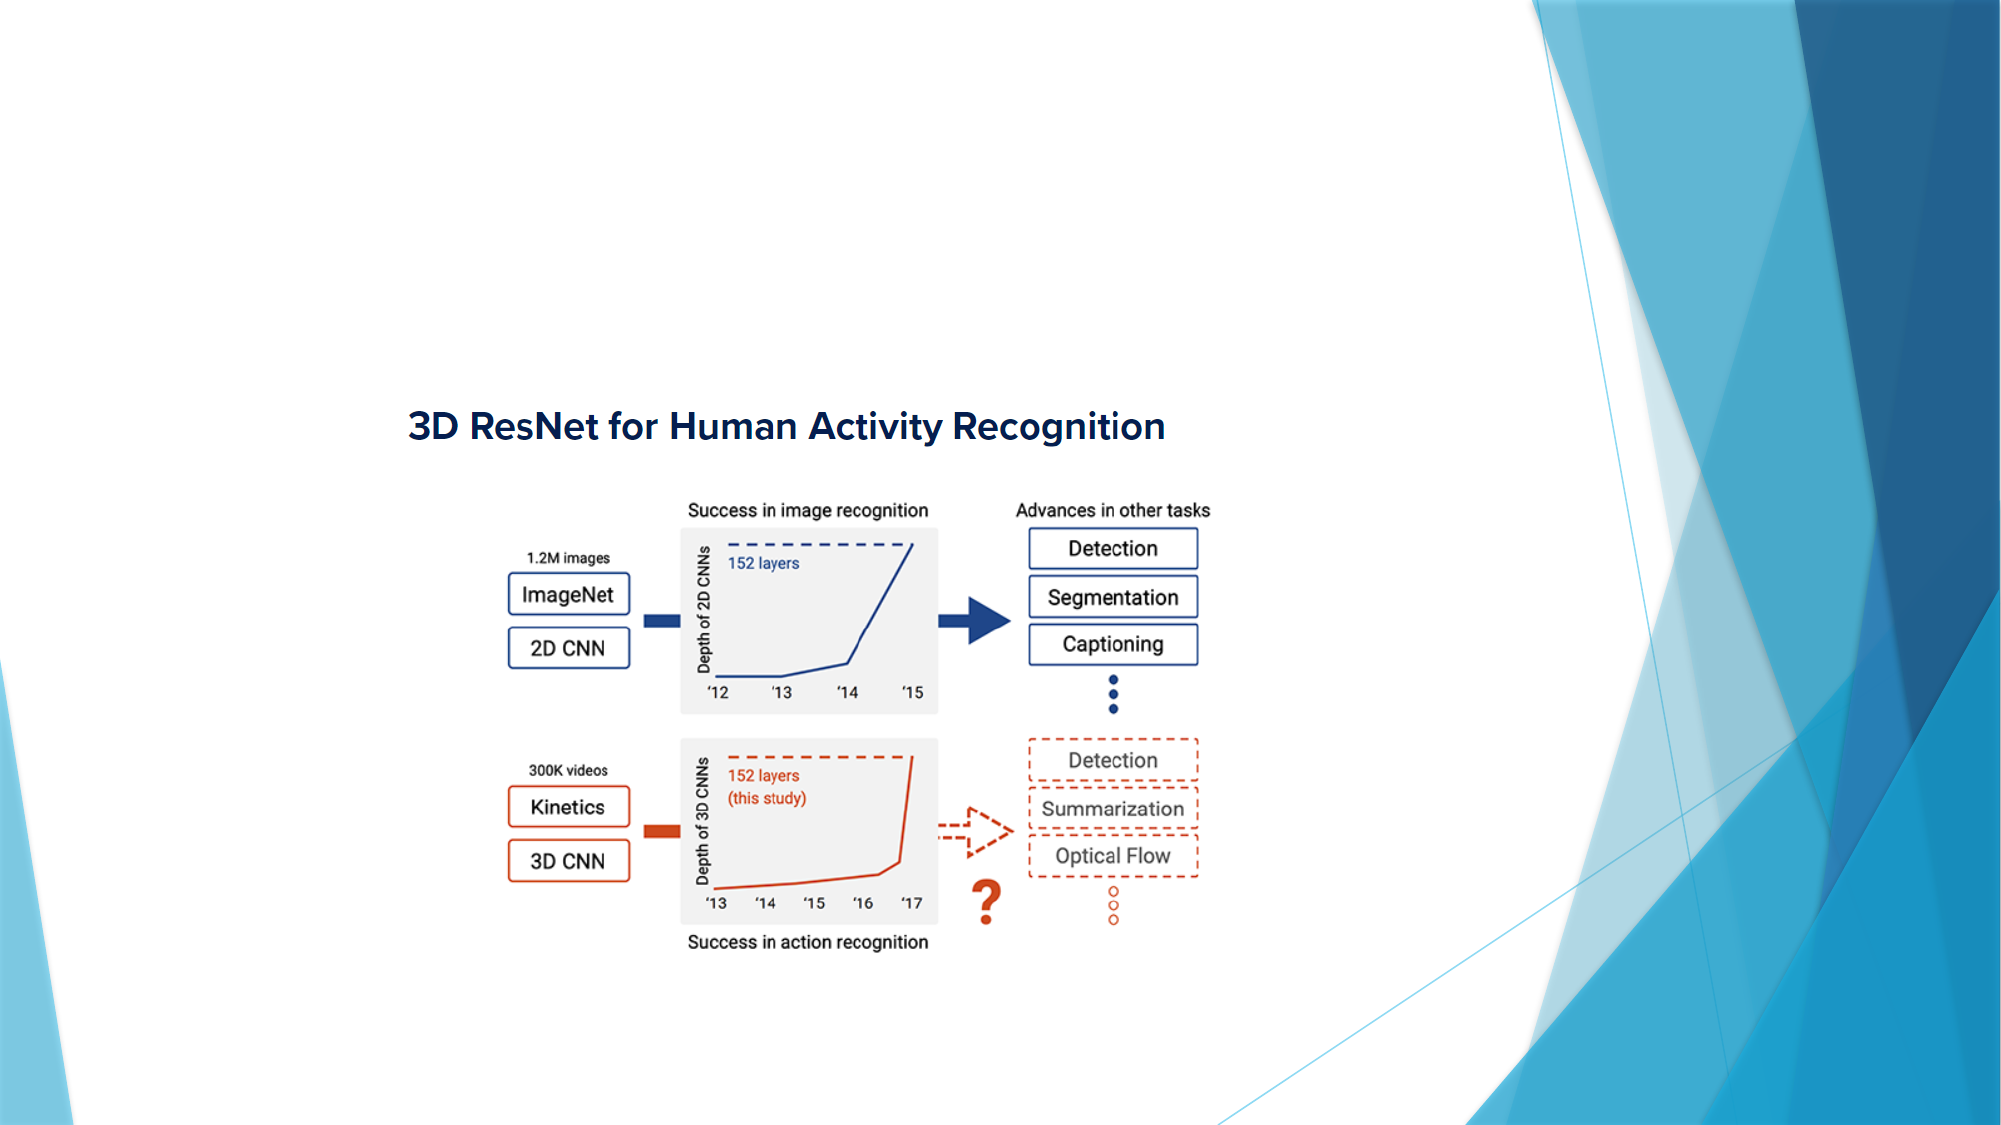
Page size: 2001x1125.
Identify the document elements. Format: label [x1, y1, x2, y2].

list [348, 355, 1285, 994]
